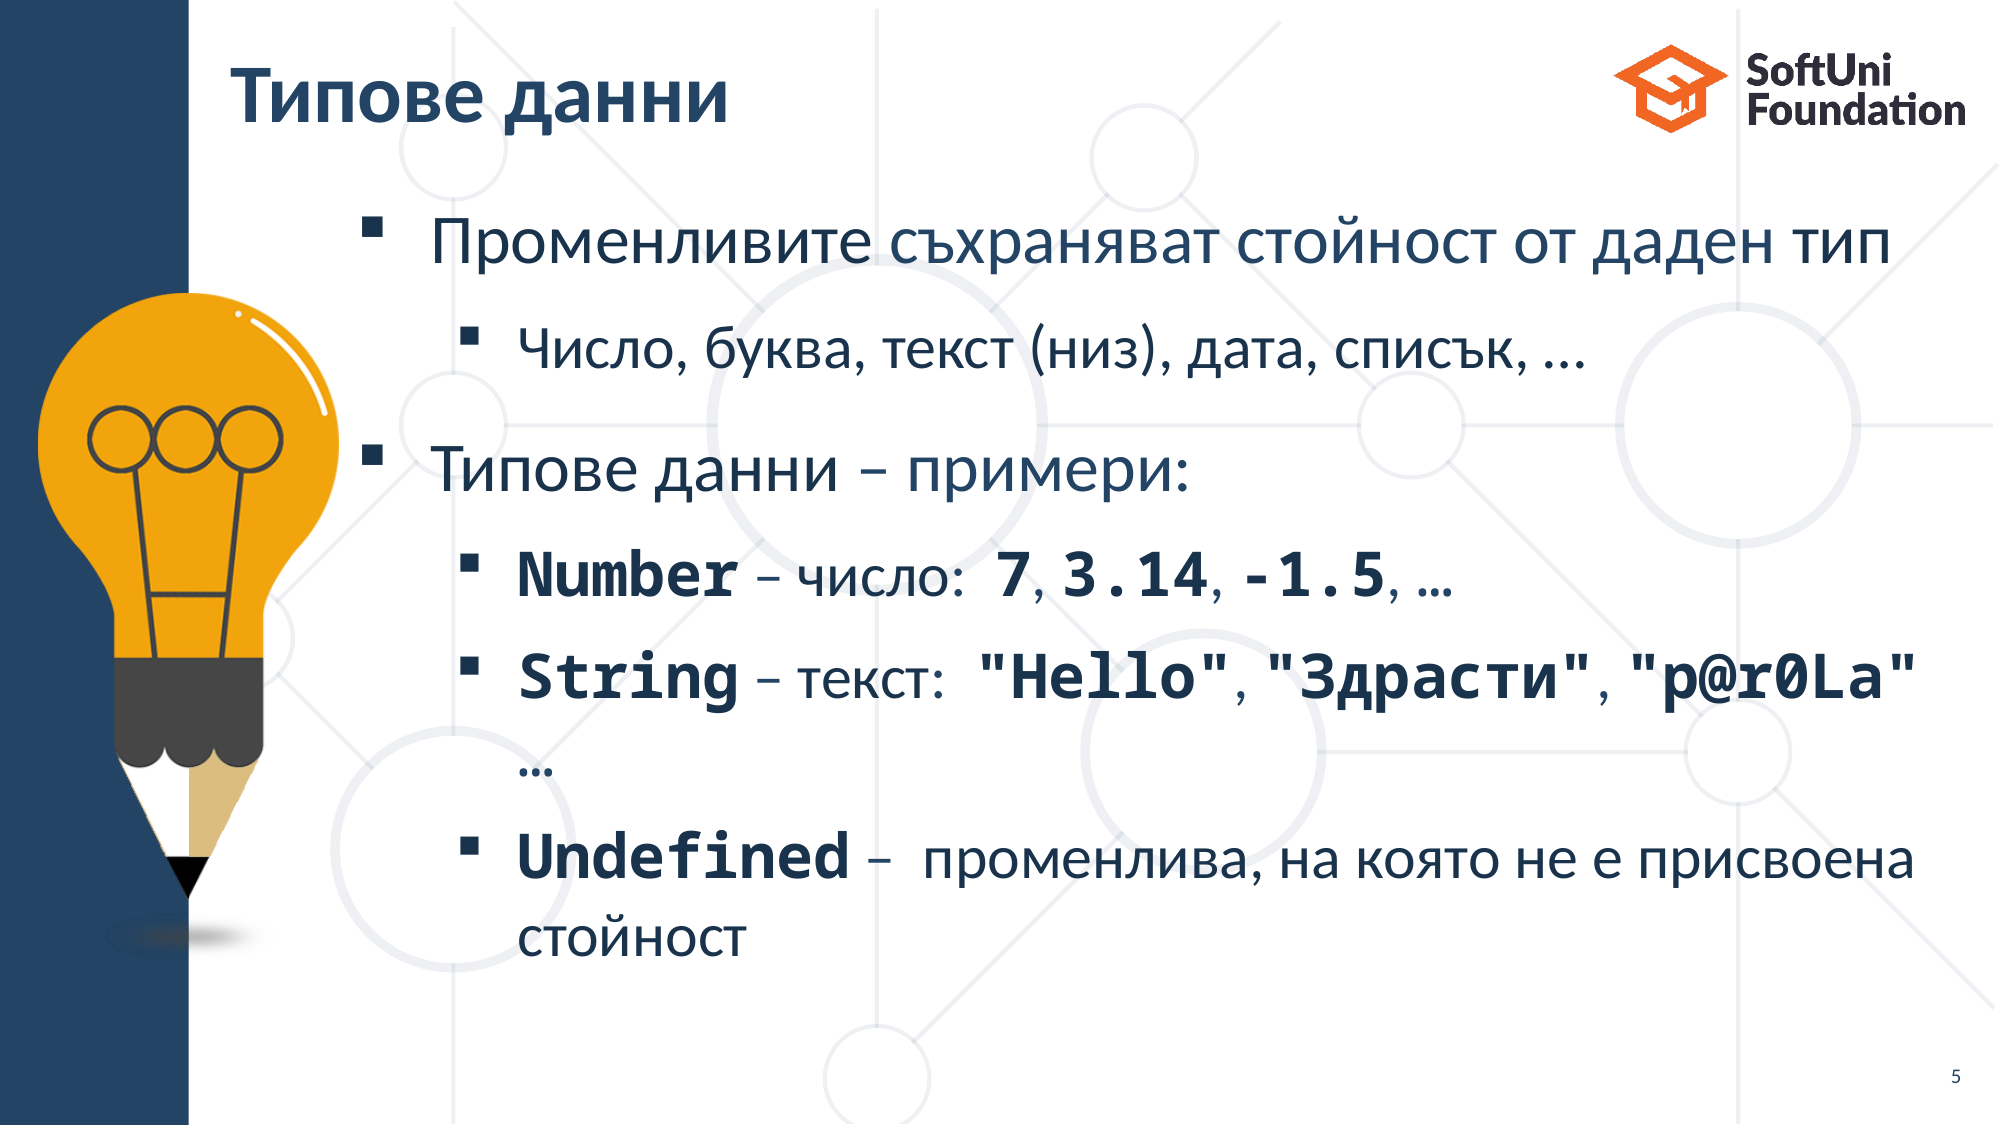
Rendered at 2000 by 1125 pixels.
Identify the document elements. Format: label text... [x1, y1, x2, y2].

title Типове данни [212, 16, 1591, 162]
picture [1613, 44, 1965, 133]
slide_number 5 [1896, 1049, 1968, 1101]
list Променливите съхраняват стойност от даден тип Число, буква, текст (низ), дата, списък, … Типове данни – примери: Number – число: 7, 3.14, -1.5, … String – текст: "Hello", "Здрасти", "p@r0La" … Undefined – променлива, на която не е присвоена стойност [338, 183, 1968, 1050]
picture [38, 293, 338, 961]
